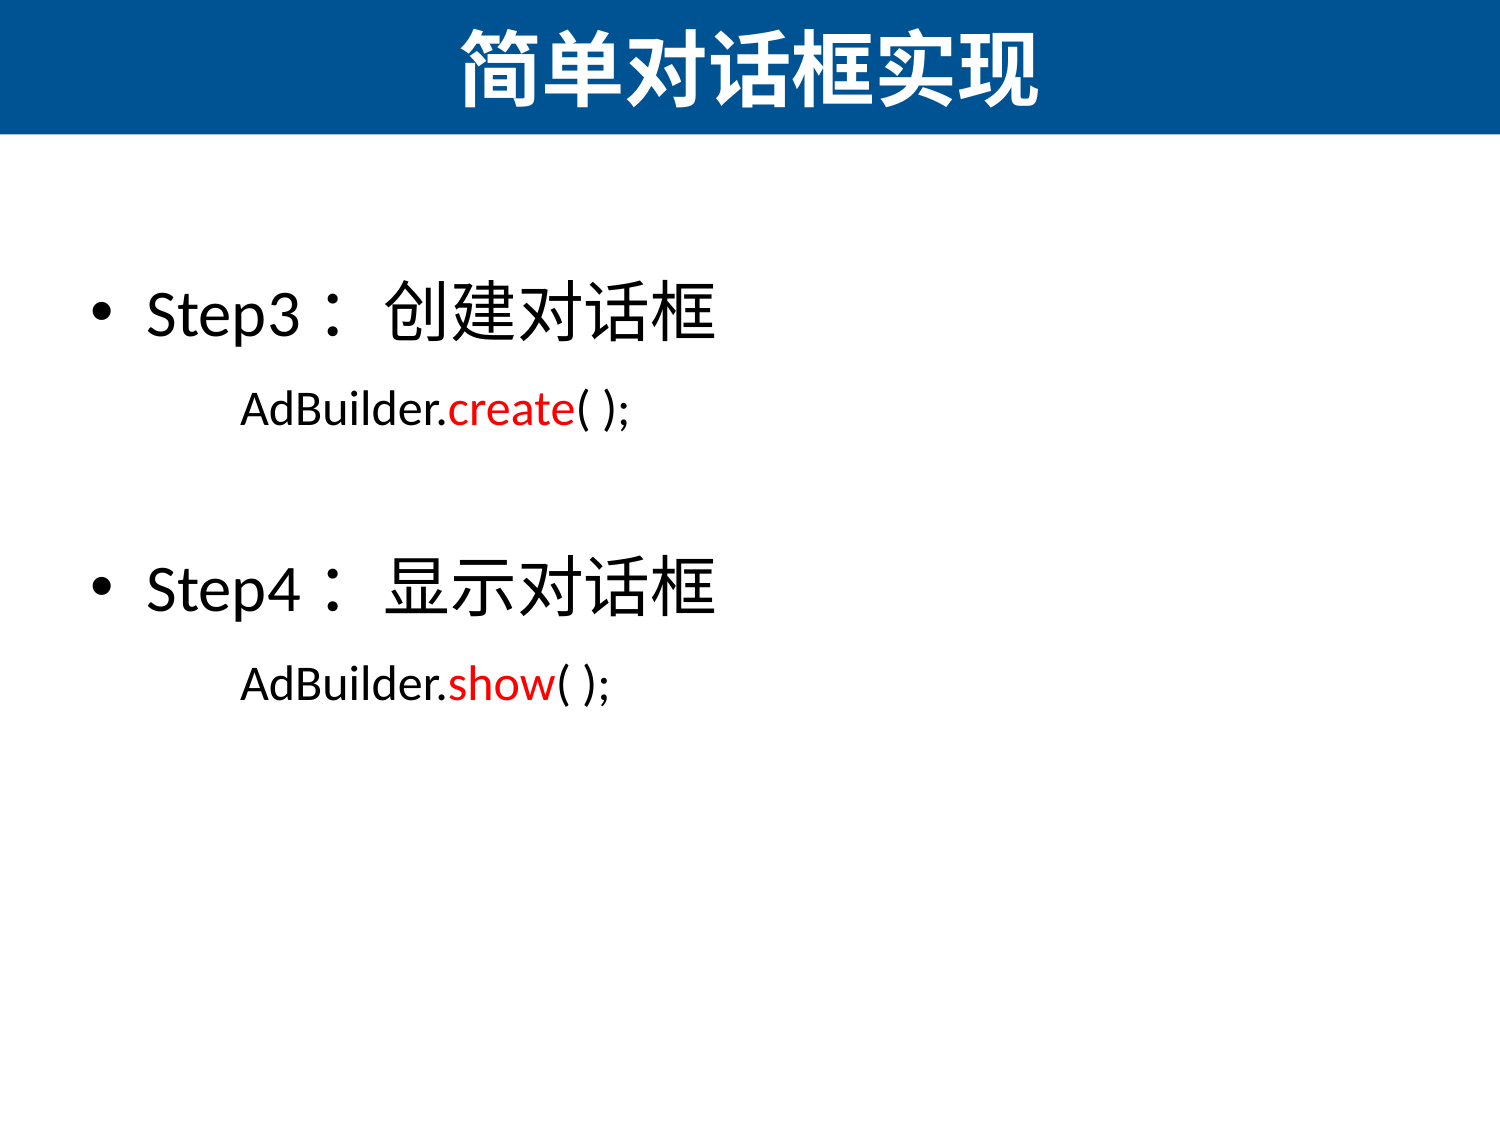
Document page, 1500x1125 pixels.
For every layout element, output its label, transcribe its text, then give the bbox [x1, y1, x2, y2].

list Step3：创建对话框 AdBuilder.create( ); Step4：显示对话框 AdBuilder.show( ); [75, 262, 1459, 1071]
title 简单对话框实现 [0, 1, 1500, 135]
